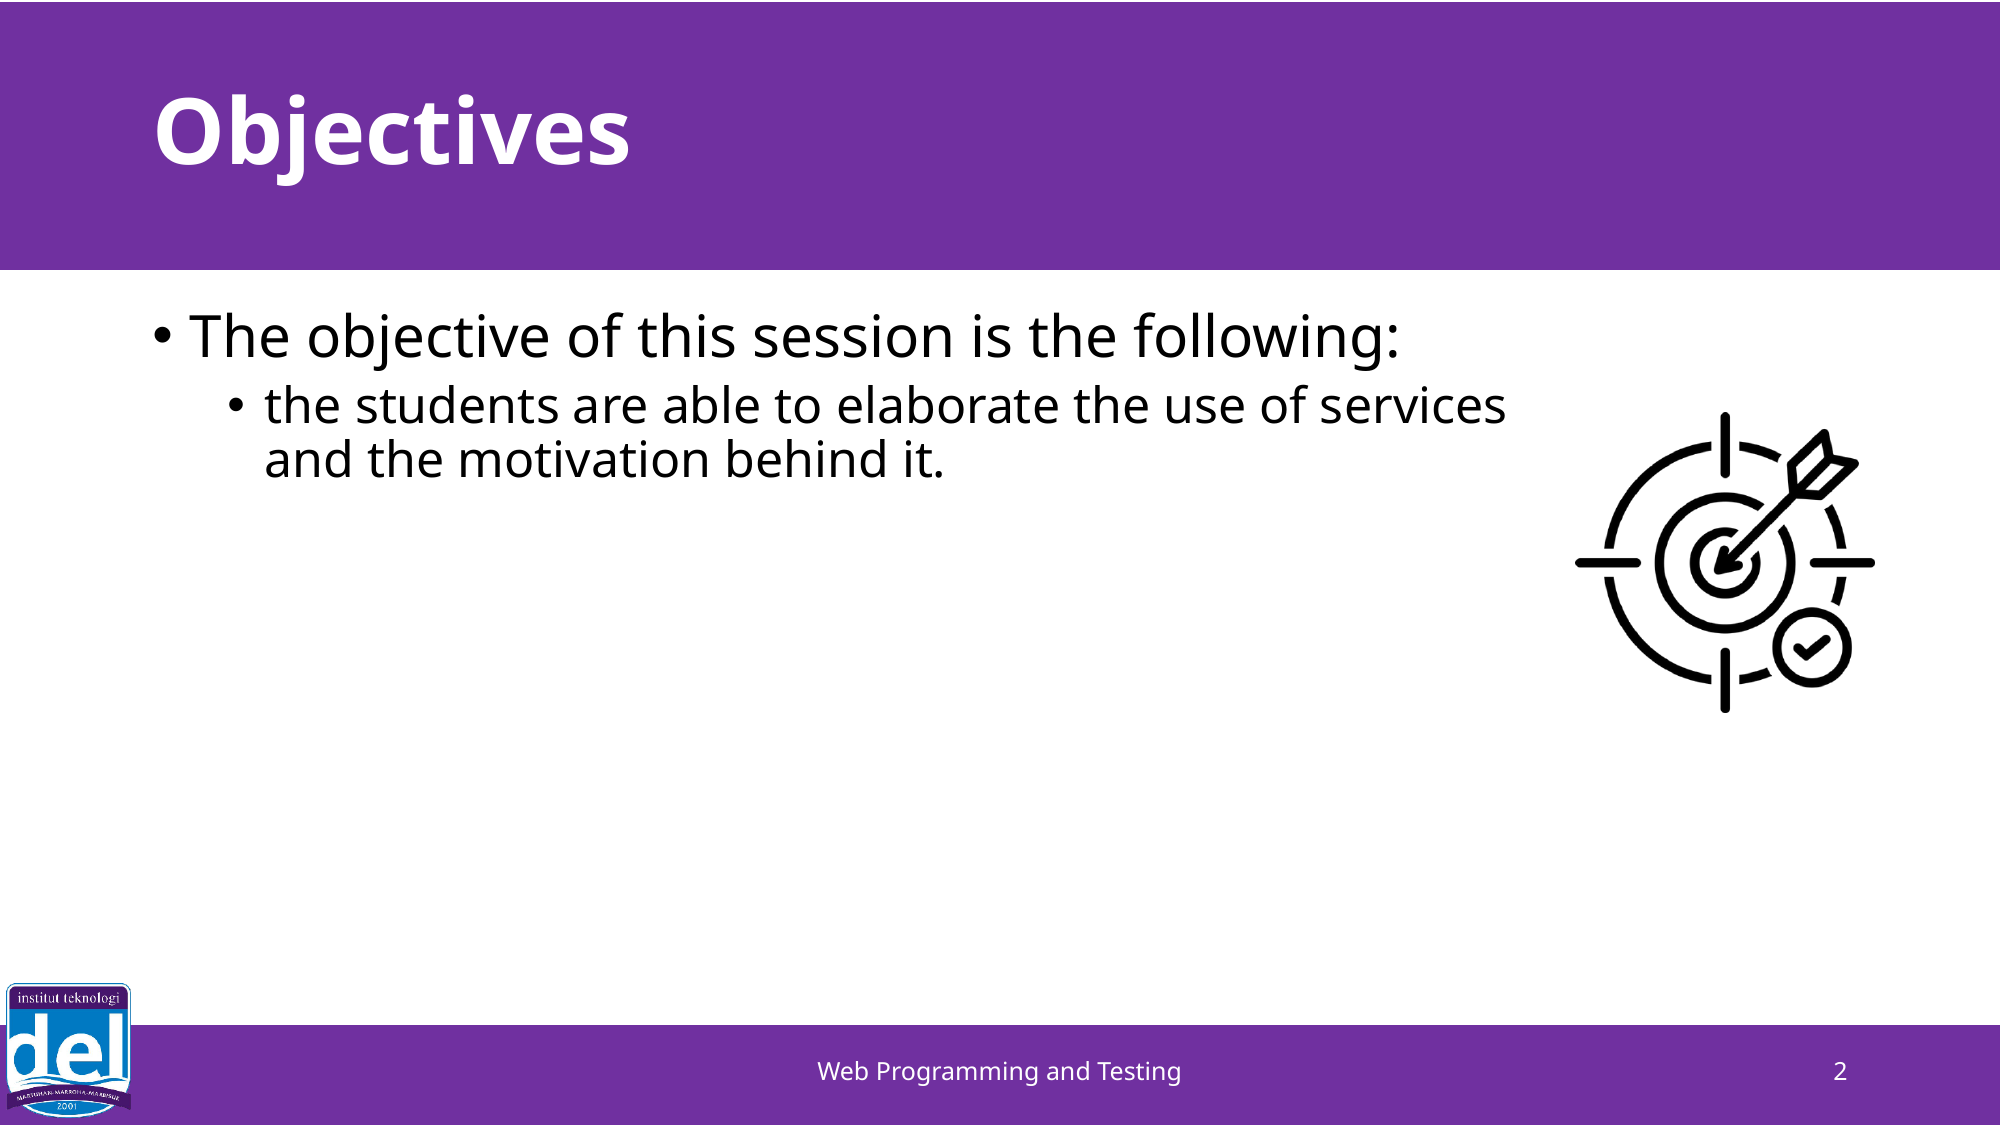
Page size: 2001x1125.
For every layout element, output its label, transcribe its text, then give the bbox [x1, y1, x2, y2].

picture [1574, 412, 1875, 713]
picture [5, 982, 131, 1118]
list The objective of this session is the following: the students are able to elaborate the use of services and the motivation behind it. [137, 299, 1863, 1014]
slide_number 2 [1697, 1042, 1863, 1103]
footer Web Programming and Testing [662, 1042, 1338, 1103]
title Objectives [137, 26, 1863, 244]
